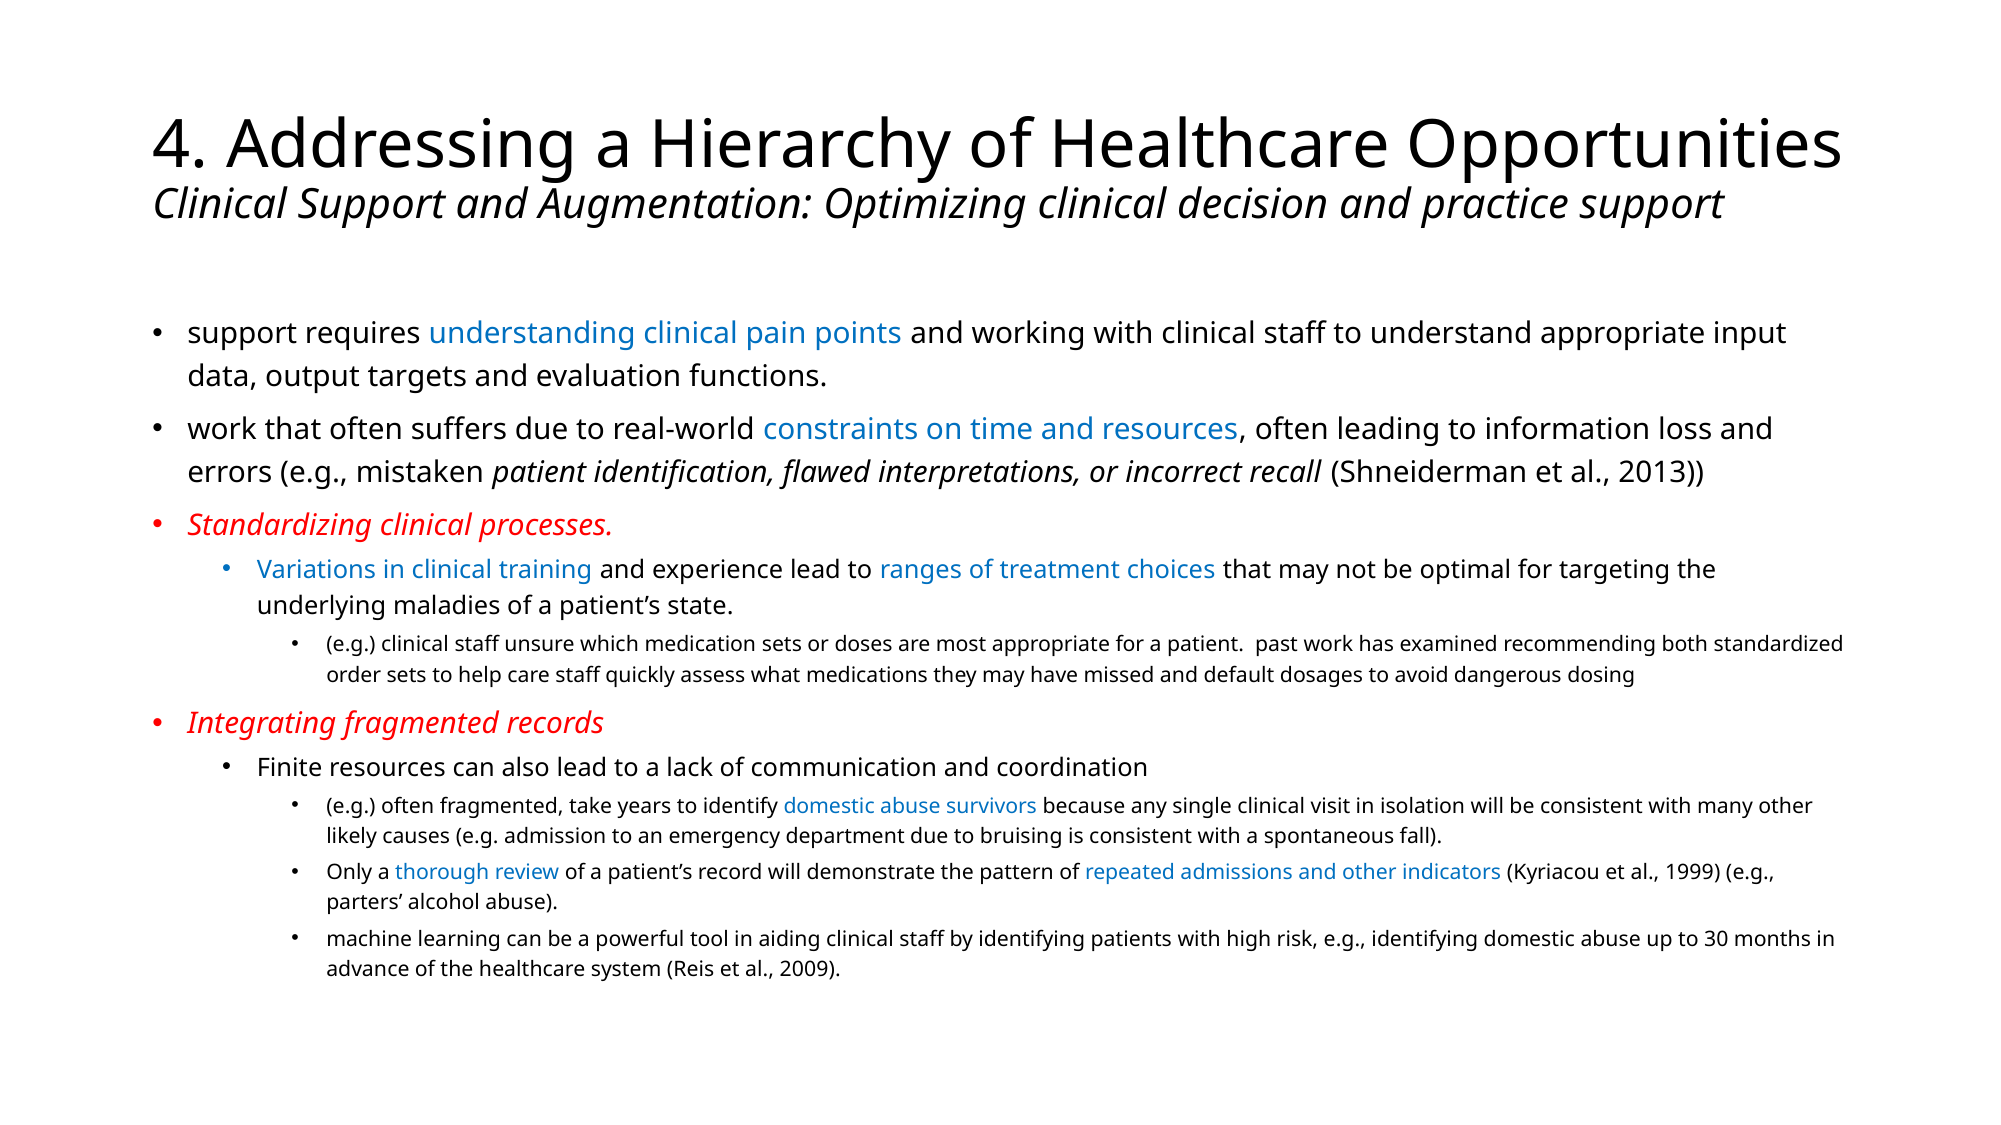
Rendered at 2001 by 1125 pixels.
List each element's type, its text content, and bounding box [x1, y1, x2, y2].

title ﻿4. Addressing a Hierarchy of Healthcare Opportunities Clinical Support and Augmentation: Optimizing clinical decision and practice support [137, 59, 1863, 278]
list support requires understanding clinical pain points and working with clinical staff to understand appropriate input data, output targets and evaluation functions. work that often suffers due to real-world constraints on time and resources, often leading to information loss and errors (e.g., mistaken patient identification, flawed interpretations, or incorrect recall (Shneiderman et al., 2013)) ﻿Standardizing clinical processes. ﻿Variations in clinical training and experience lead to ranges of treatment choices that may not be optimal for targeting the underlying maladies of a patient’s state. (e.g.) clinical staff unsure which medication sets or doses are most appropriate for a patient. past work has examined recommending both standardized order sets to help care staff quickly assess what medications they may have missed and default dosages to avoid dangerous dosing ﻿Integrating fragmented records ﻿Finite resources can also lead to a lack of communication and coordination (e.g.) often fragmented, take years to identify domestic abuse survivors because any single clinical visit in isolation will be consistent with many other likely causes (e.g. admission to an emergency department due to bruising is consistent with a spontaneous fall). Only a thorough review of a patient’s record will demonstrate the pattern of repeated admissions and other indicators (Kyriacou et al., 1999) (e.g., parters’ alcohol abuse). machine learning can be a powerful tool in aiding clinical staff by identifying patients with high risk, e.g., identifying domestic abuse up to 30 months in advance of the healthcare system (Reis et al., 2009). [137, 299, 1863, 1014]
